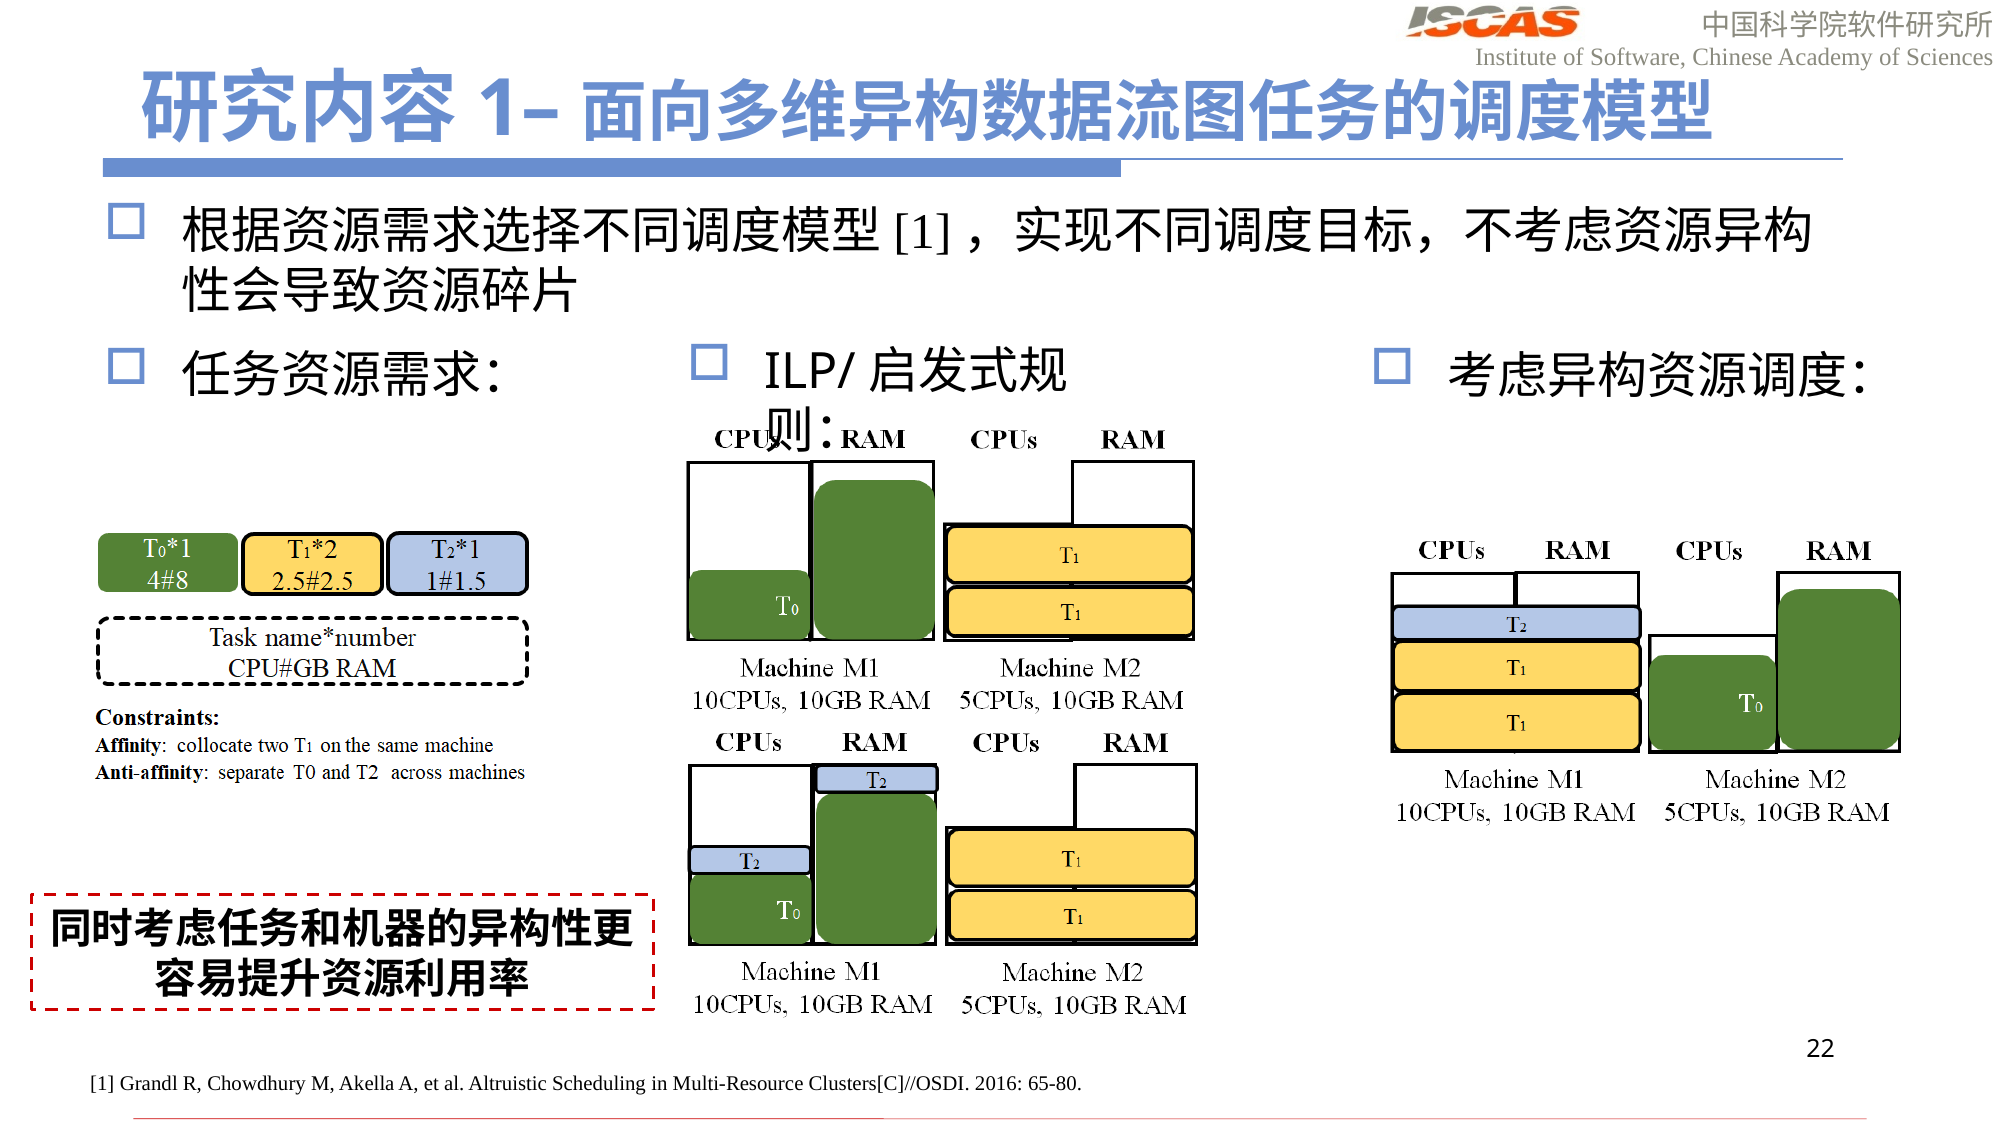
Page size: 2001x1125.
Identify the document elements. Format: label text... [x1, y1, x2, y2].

text_box ILP/启发式规则： [672, 331, 1179, 410]
picture [1395, 0, 1593, 48]
picture [1377, 523, 1906, 844]
slide_number 21 [1433, 1025, 1850, 1100]
text_box 任务资源需求： [89, 335, 596, 414]
text_box [1] Grandl R, Chowdhury M, Akella A, et al. Altruistic Scheduling in Multi-Resource Clusters[C]//OSDI. 2016: 65-80. [75, 1062, 1355, 1103]
text_box 考虑异构资源调度： [1355, 335, 1932, 414]
title 研究内容1–面向多维异构数据流图任务的调度模型 [125, 50, 1876, 159]
list 根据资源需求选择不同调度模型[1]，实现不同调度目标，不考虑资源异构性会导致资源碎片 [89, 190, 1850, 269]
text_box 同时考虑任务和机器的异构性更容易提升资源利用率 [31, 894, 654, 1010]
picture [80, 521, 544, 797]
picture [674, 412, 1203, 1036]
